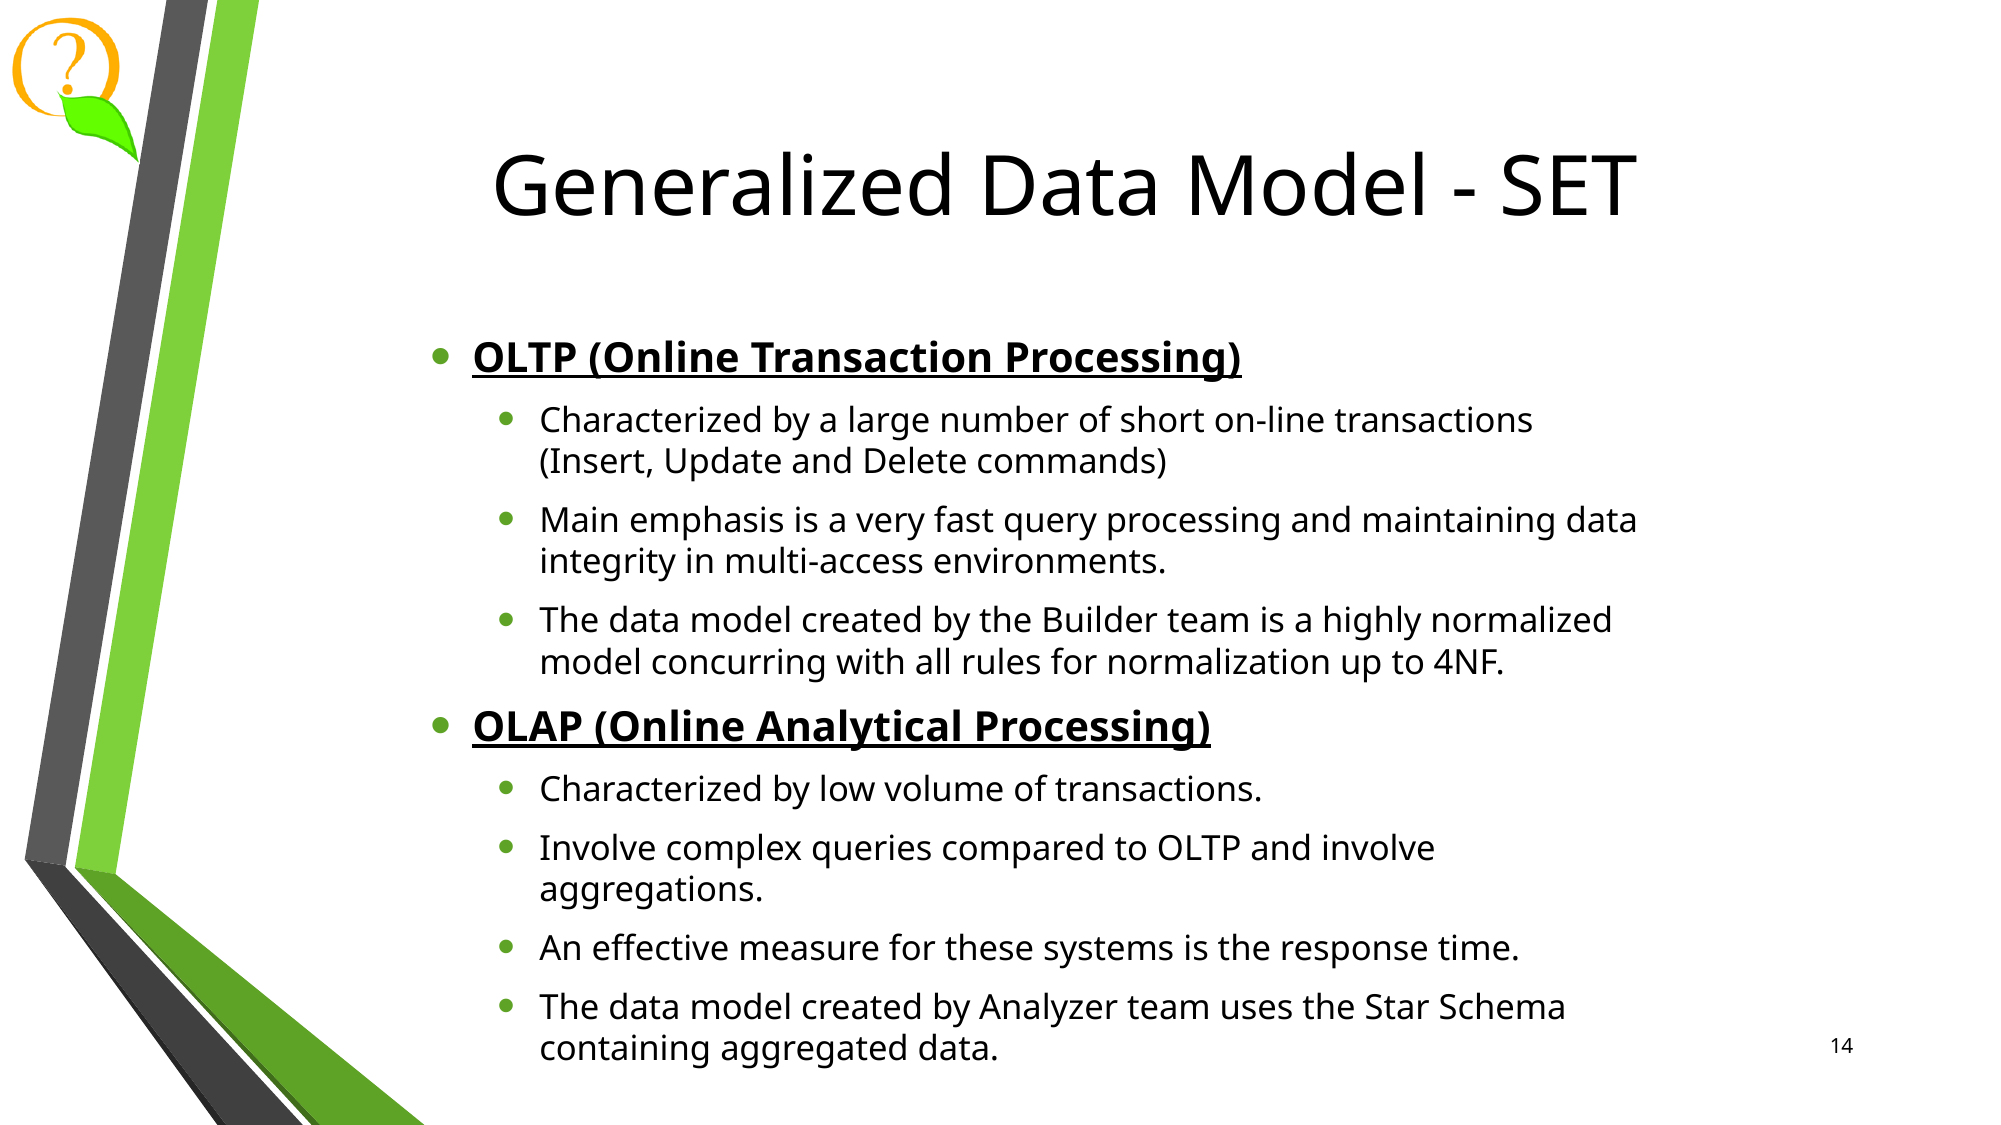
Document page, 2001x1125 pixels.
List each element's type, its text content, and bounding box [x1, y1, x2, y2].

title Generalized Data Model - SET [243, 112, 1887, 252]
slide_number 14 [1777, 1017, 1869, 1077]
picture [7, 12, 140, 164]
list OLTP (Online Transaction Processing) Characterized by a large number of short on-line transactions (Insert, Update and Delete commands) Main emphasis is a very fast query processing and maintaining data integrity in multi-access environments. The data model created by the Builder team is a highly normalized model concurring with all rules for normalization up to 4NF. OLAP (Online Analytical Processing) Characterized by low volume of transactions. Involve complex queries compared to OLTP and involve aggregations. An effective measure for these systems is the response time. The data model created by Analyzer team uses the Star Schema containing aggregated data. [415, 254, 1666, 1080]
